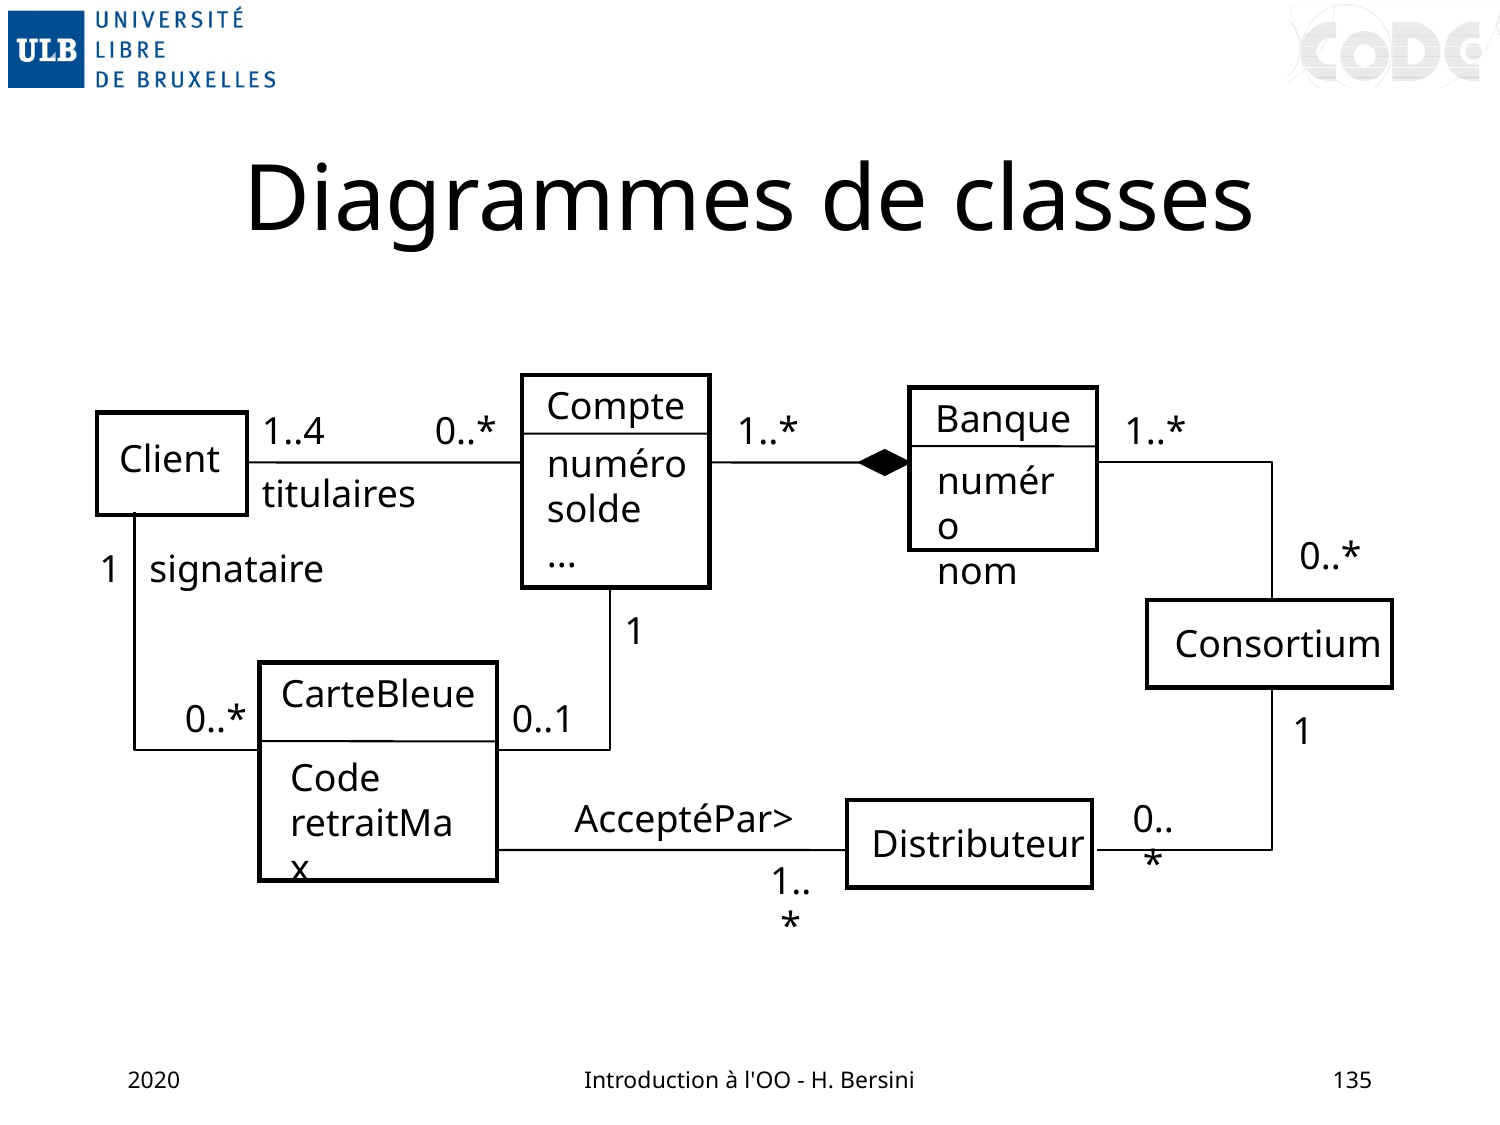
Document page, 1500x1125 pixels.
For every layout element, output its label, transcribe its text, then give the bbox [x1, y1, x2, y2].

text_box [84, 374, 1410, 911]
picture [8, 6, 275, 88]
slide_number 135 [1074, 1058, 1388, 1101]
footer Introduction à l'OO - H. Bersini [512, 1058, 988, 1101]
title Diagrammes de classes [112, 99, 1388, 288]
picture [1287, 4, 1500, 88]
slide_number 2020 [112, 1058, 426, 1101]
